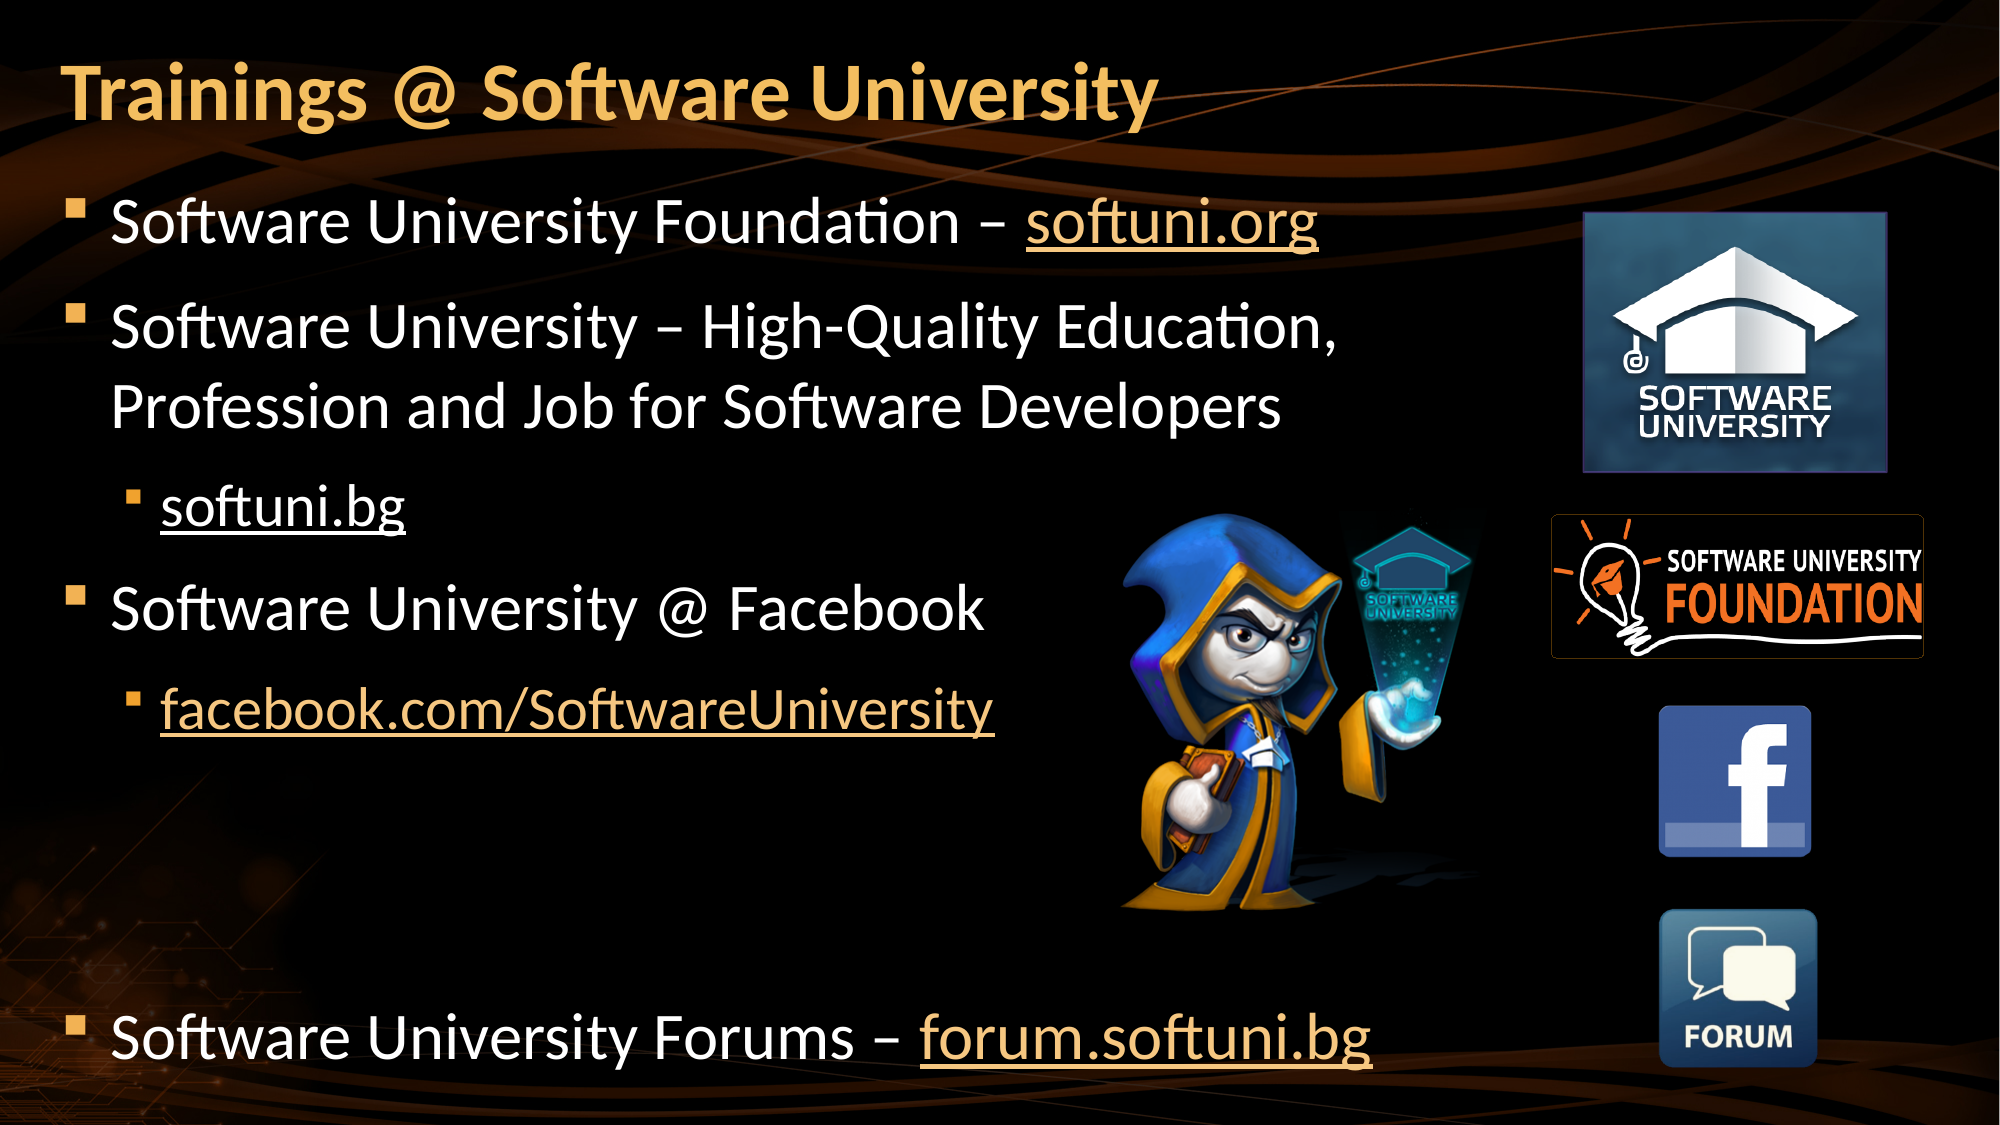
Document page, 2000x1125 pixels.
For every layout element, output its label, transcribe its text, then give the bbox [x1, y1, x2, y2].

title Trainings @ Software University [42, 16, 1532, 170]
picture [0, 0, 2000, 1125]
list Software University Foundation – softuni.org Software University – High-Quality Education, Profession and Job for Software Developers softuni.bg Software University @ Facebook facebook.com/SoftwareUniversity Software University Forums – forum.softuni.bg [42, 170, 1591, 1096]
